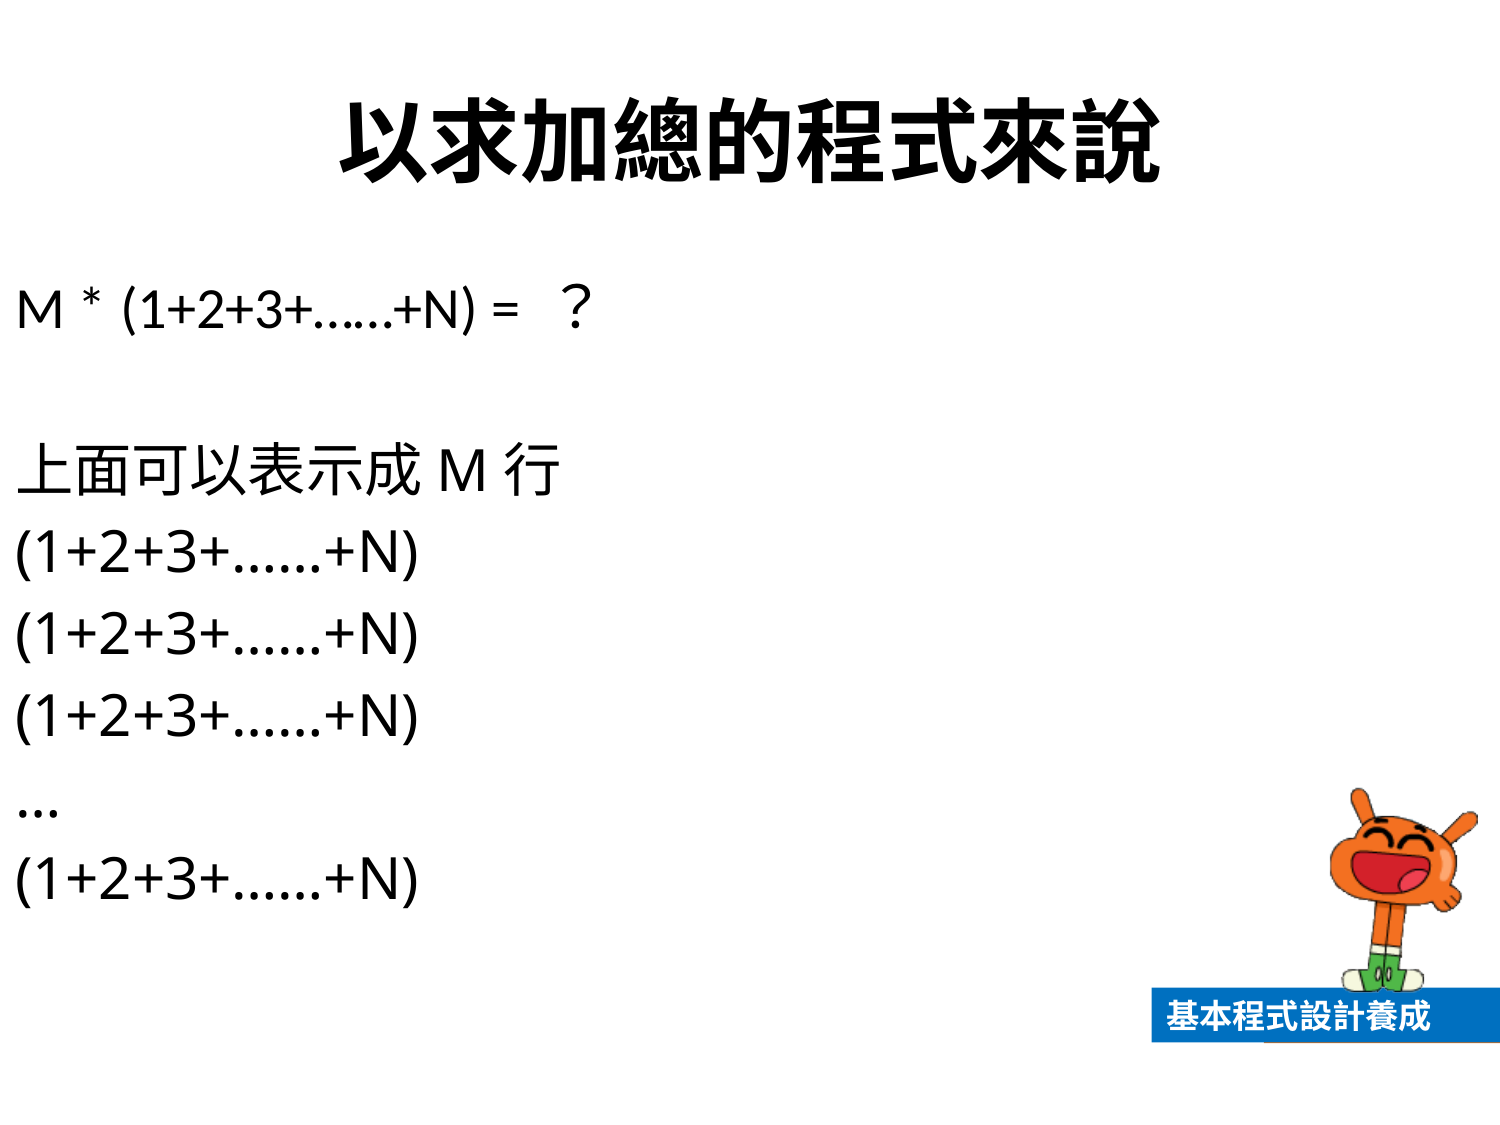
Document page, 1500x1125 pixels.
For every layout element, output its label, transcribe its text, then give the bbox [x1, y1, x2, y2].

title 以求加總的程式來說 [75, 45, 1425, 233]
list M * (1+2+3+……+N) = ？ 上面可以表示成M行 (1+2+3+……+N) (1+2+3+……+N) (1+2+3+……+N) … (1+2+3+……+N) [0, 262, 1500, 1125]
